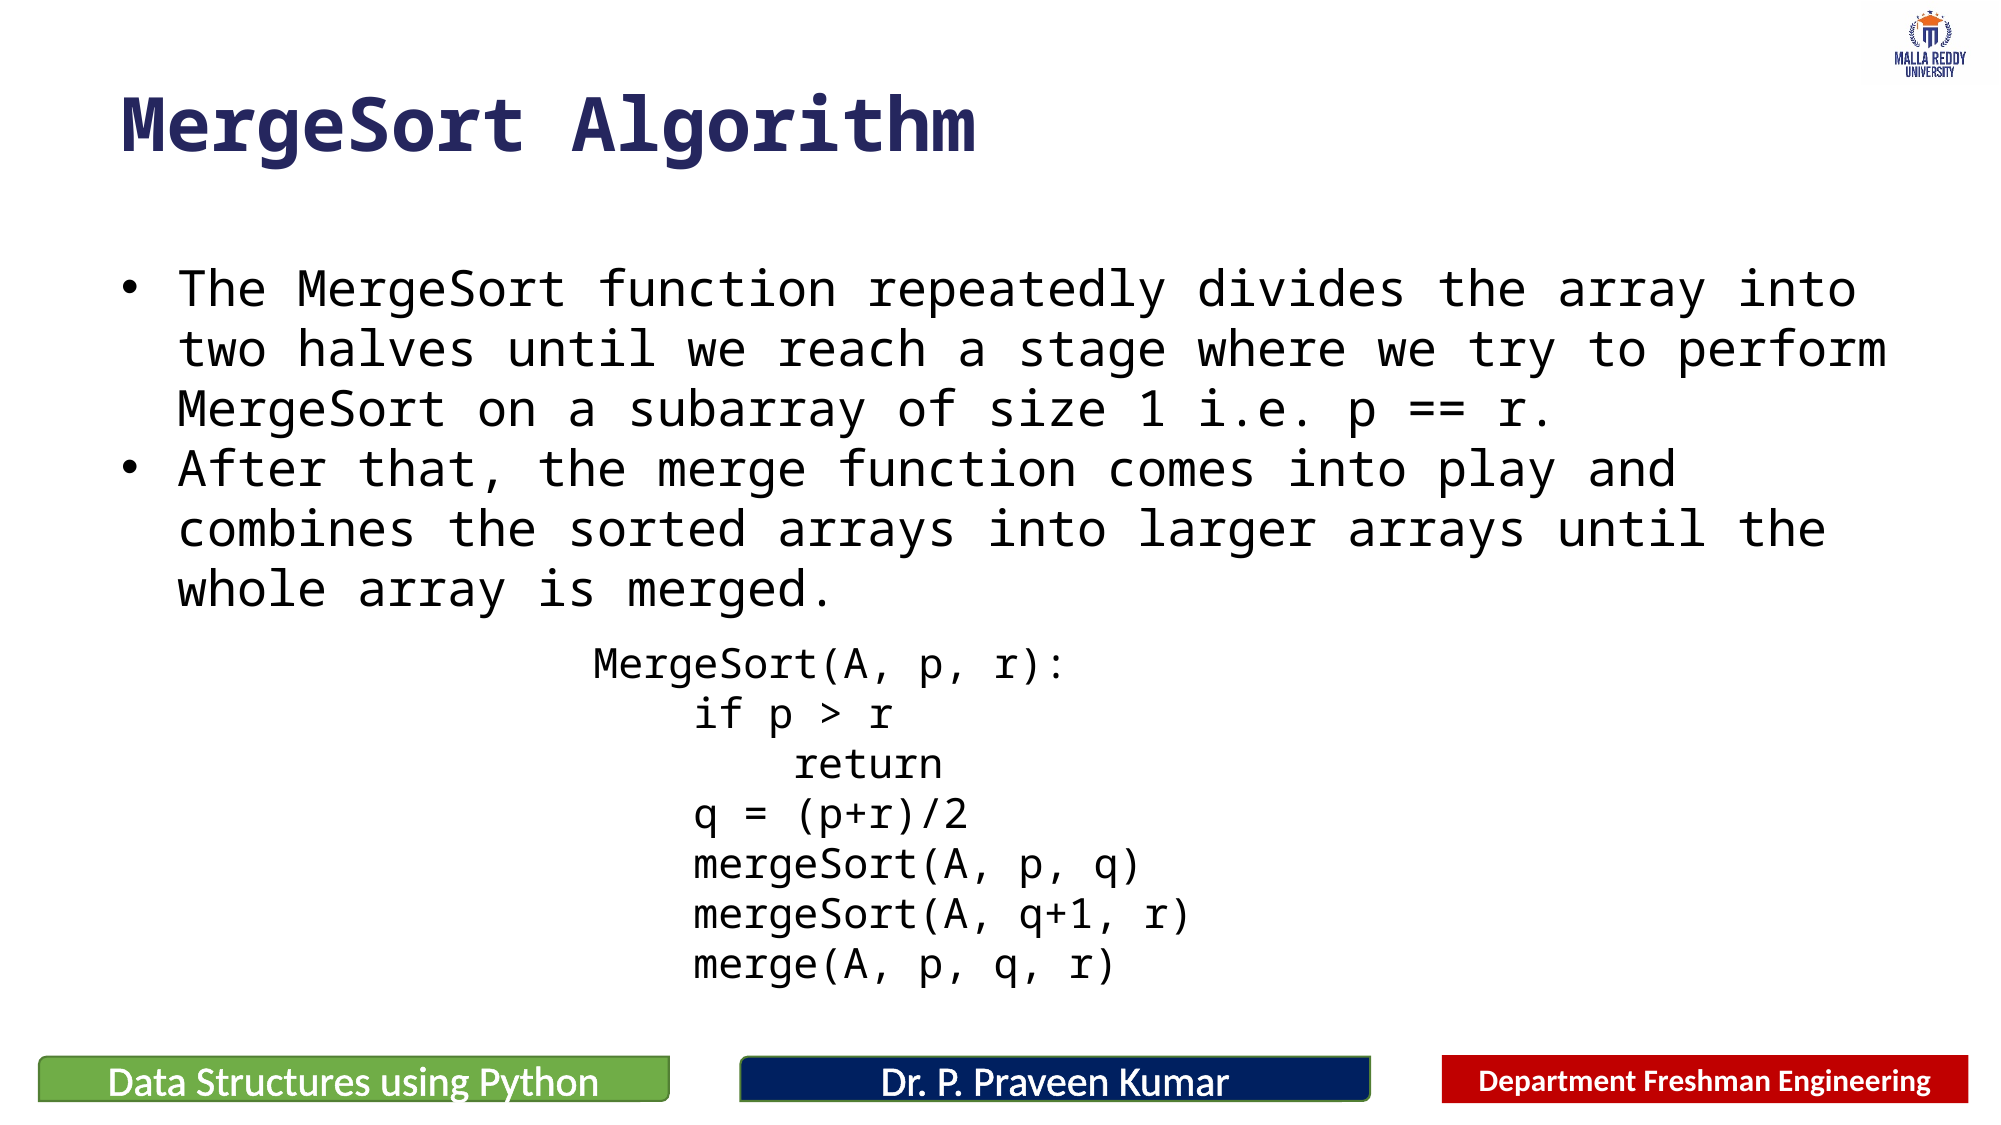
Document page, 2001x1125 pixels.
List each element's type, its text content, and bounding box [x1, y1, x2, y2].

text_box MergeSort(A, p, r): if p > r return q = (p+r)/2 mergeSort(A, p, q) mergeSort(A, q+1, r) merge(A, p, q, r) [578, 629, 1515, 995]
text_box MergeSort Algorithm The MergeSort function repeatedly divides the array into two halves until we reach a stage where we try to perform MergeSort on a subarray of size 1 i.e. p == r. After that, the merge function comes into play and combines the sorted arrays into larger arrays until the whole array is merged. [105, 68, 1936, 624]
picture [1861, 1, 1999, 85]
